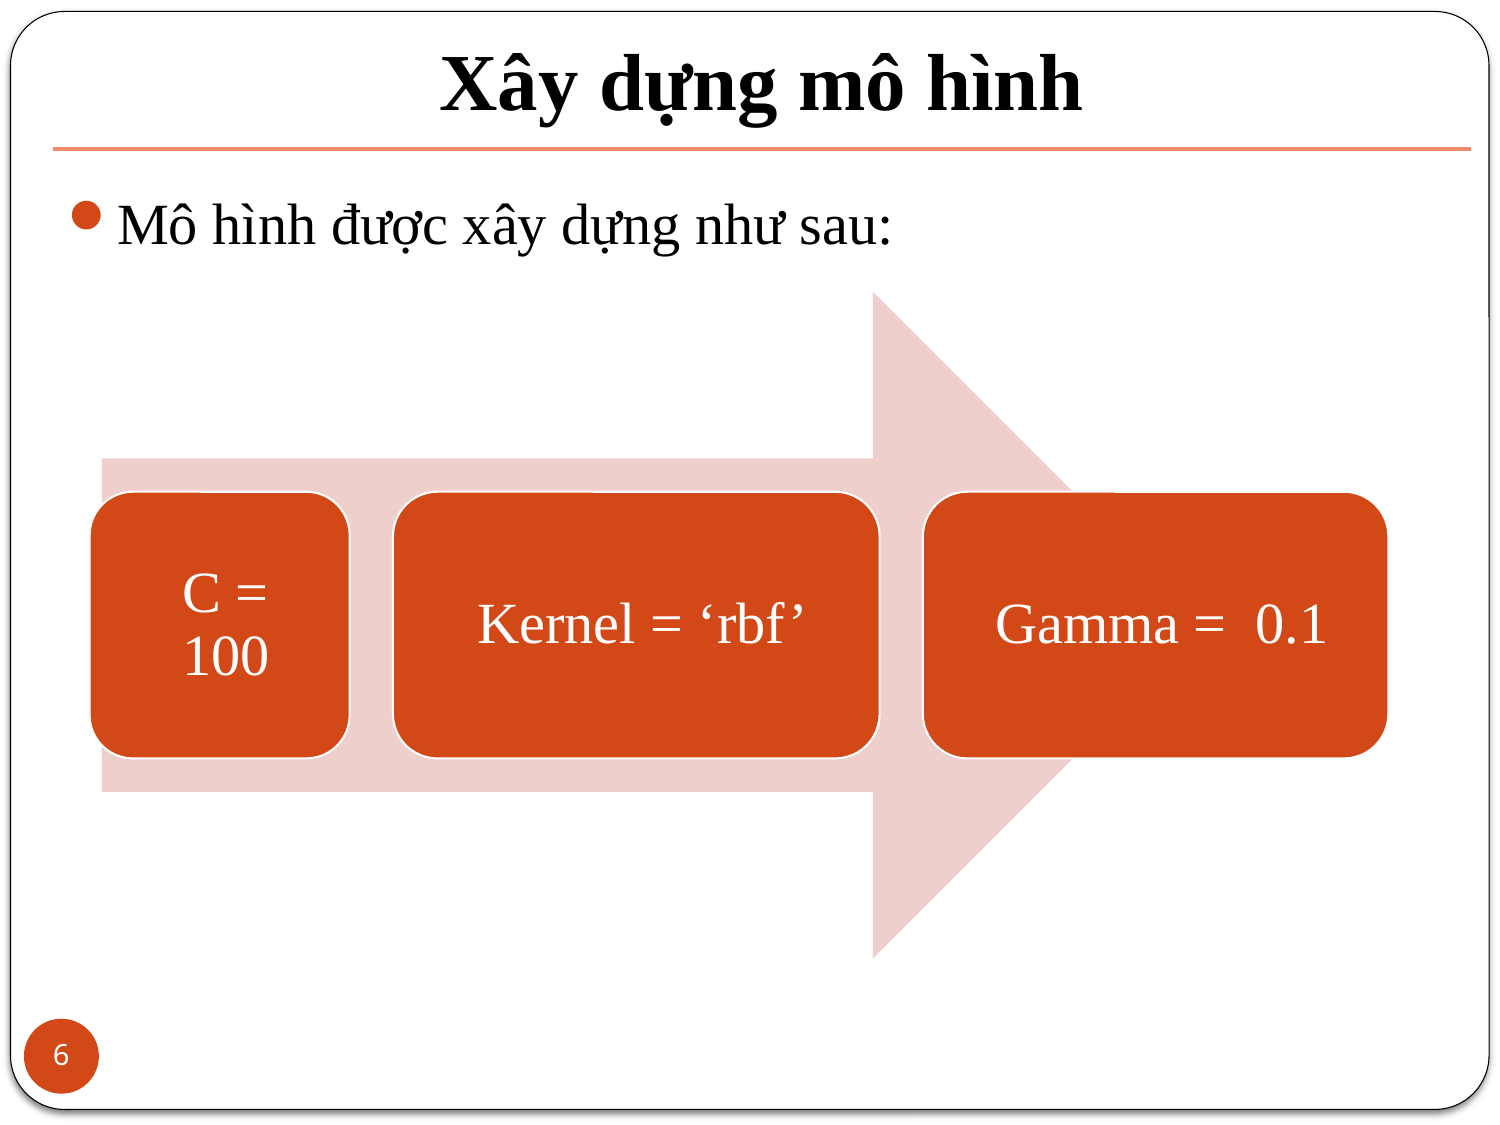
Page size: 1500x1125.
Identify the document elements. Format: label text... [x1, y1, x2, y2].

slide_number 6 [23, 1018, 99, 1094]
title Xây dựng mô hình [53, 21, 1471, 142]
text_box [89, 291, 1389, 959]
list Mô hình được xây dựng như sau: [53, 179, 1425, 988]
